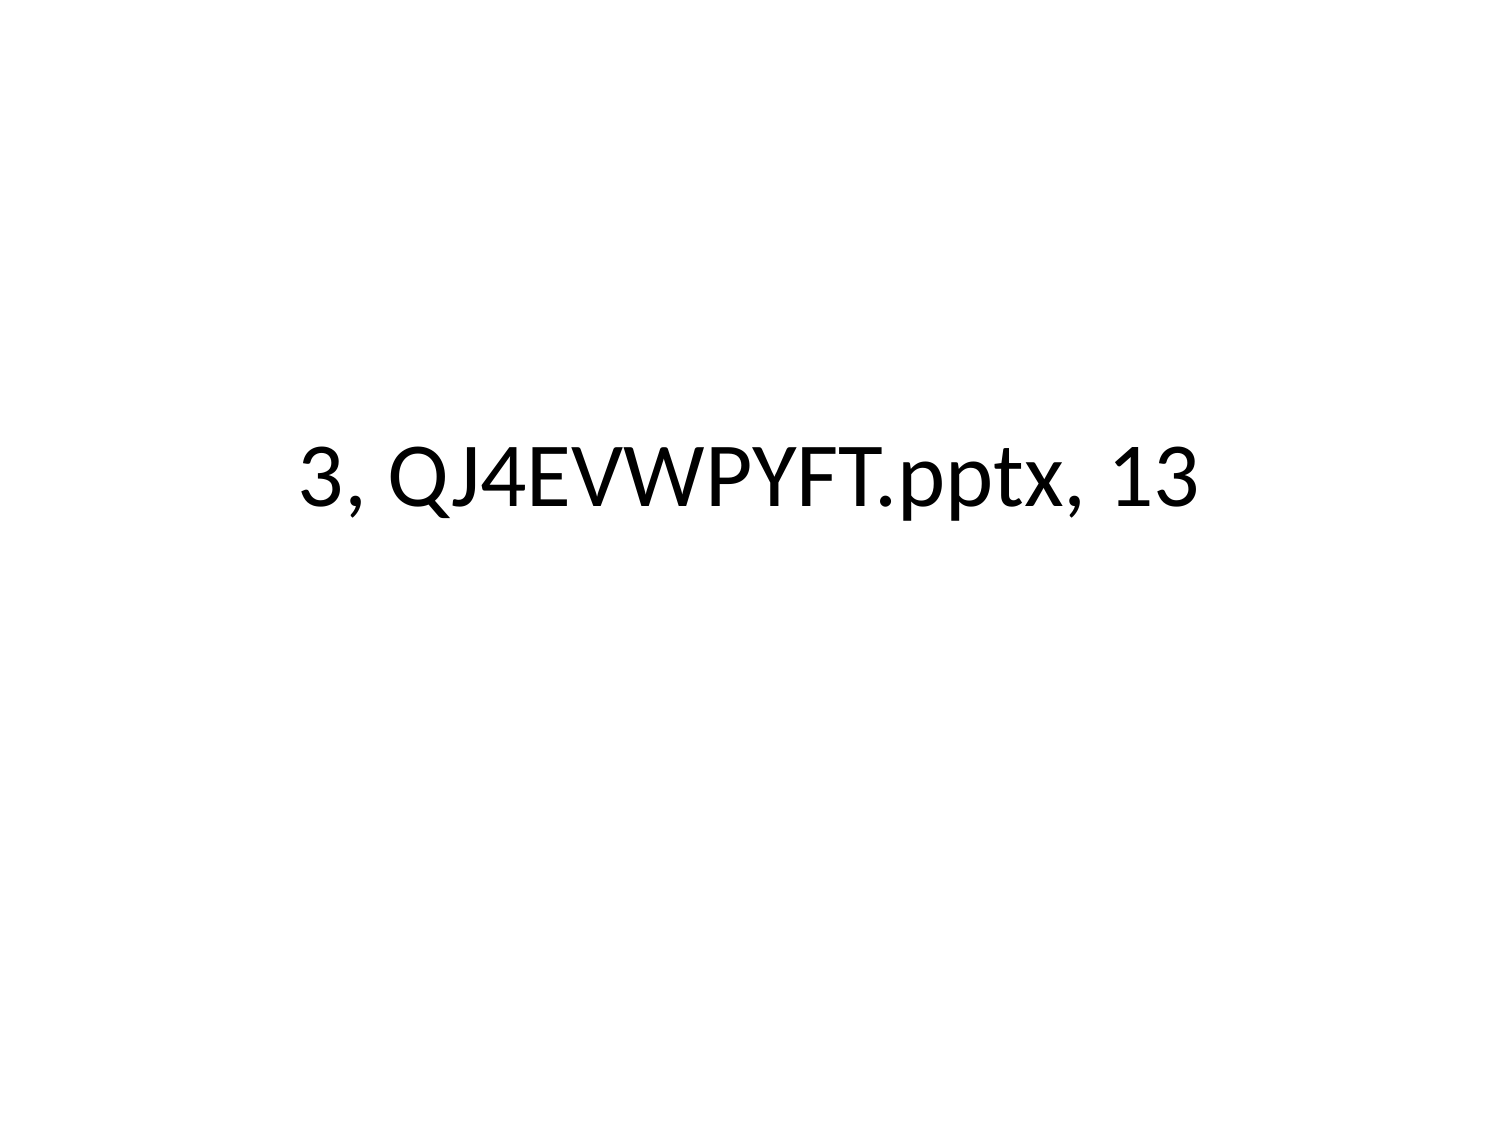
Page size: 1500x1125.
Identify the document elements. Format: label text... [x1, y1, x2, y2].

title 3, QJ4EVWPYFT.pptx, 13 [112, 349, 1388, 591]
